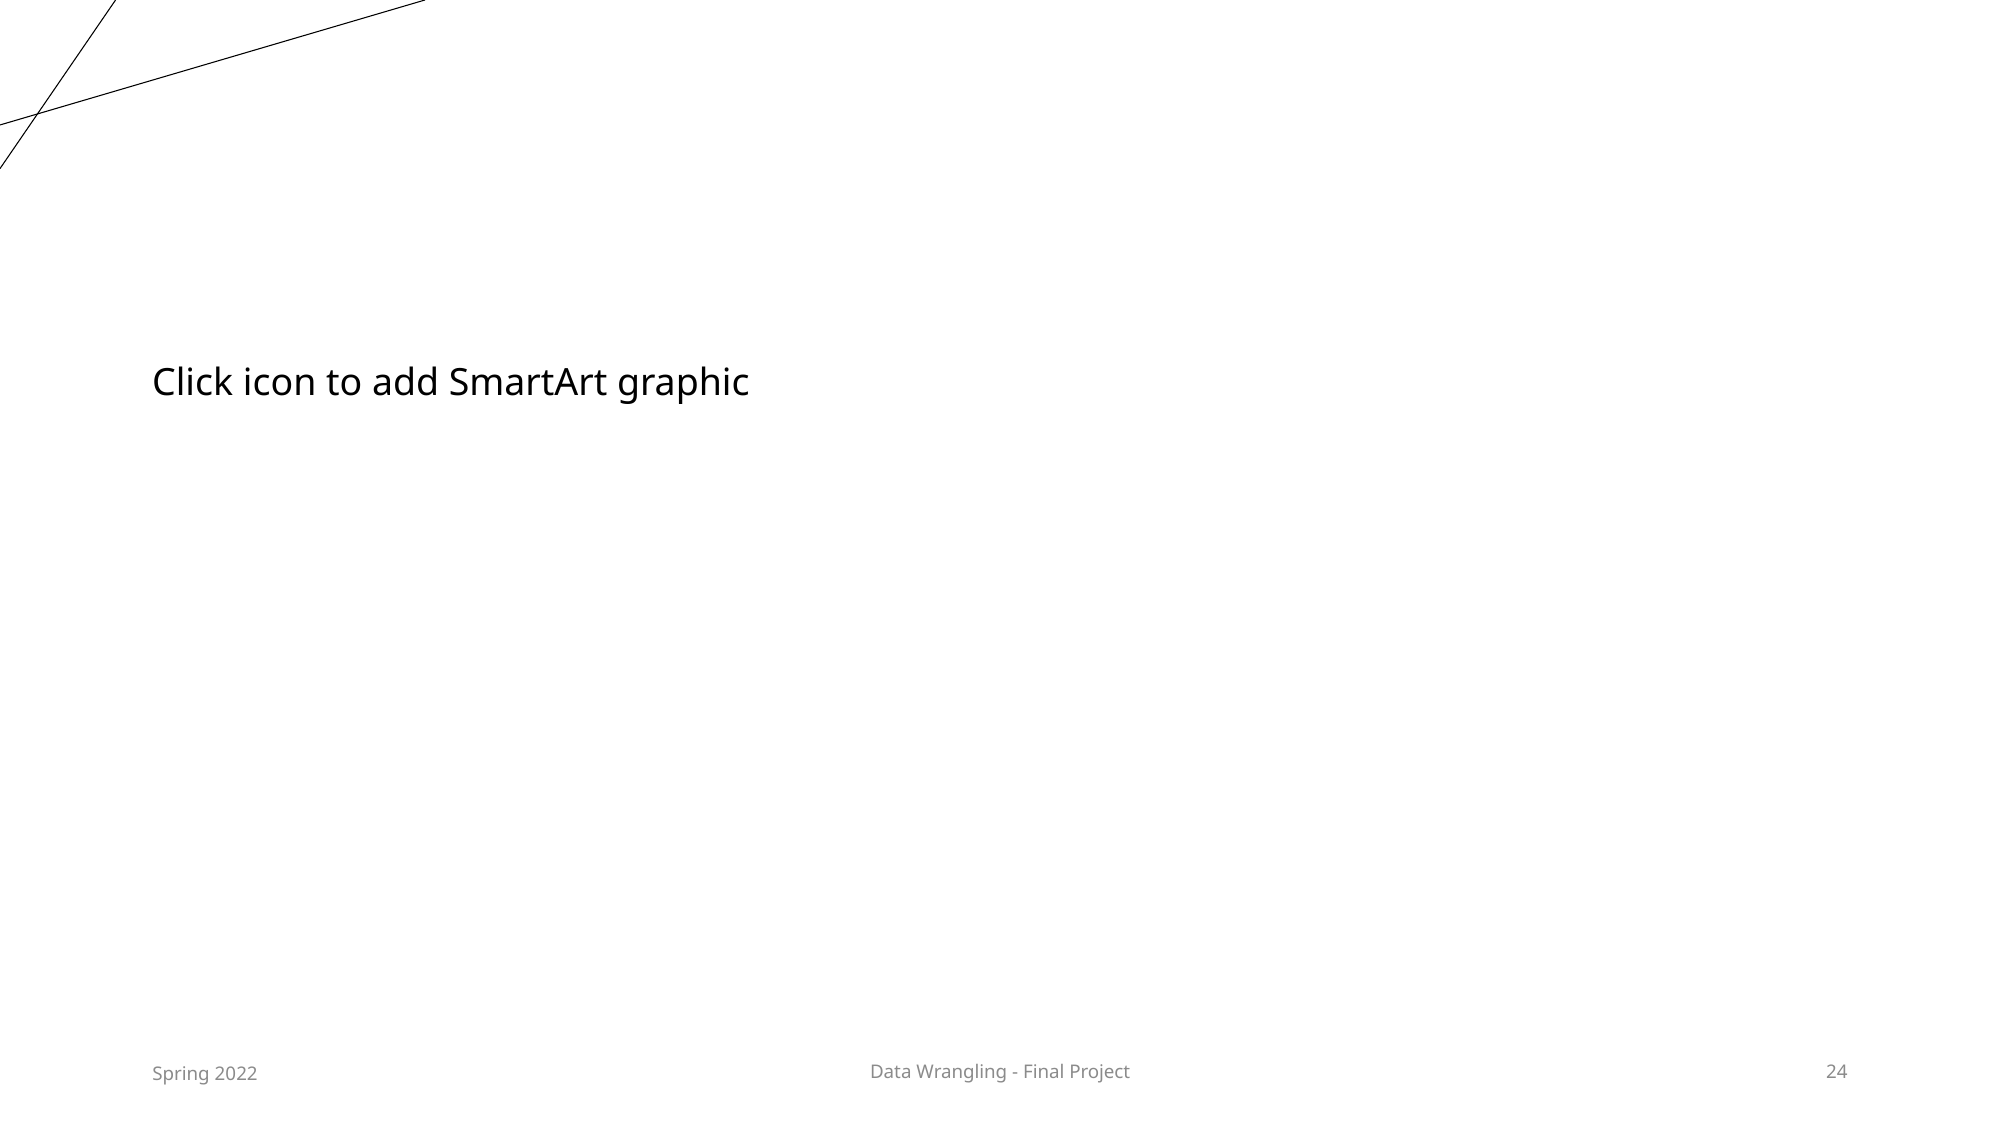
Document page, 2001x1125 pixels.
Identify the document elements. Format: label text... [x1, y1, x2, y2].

slide_number Spring 2022 [137, 1042, 588, 1103]
slide_number 24 [1412, 1042, 1863, 1103]
footer Data Wrangling - Final Project [662, 1042, 1338, 1103]
